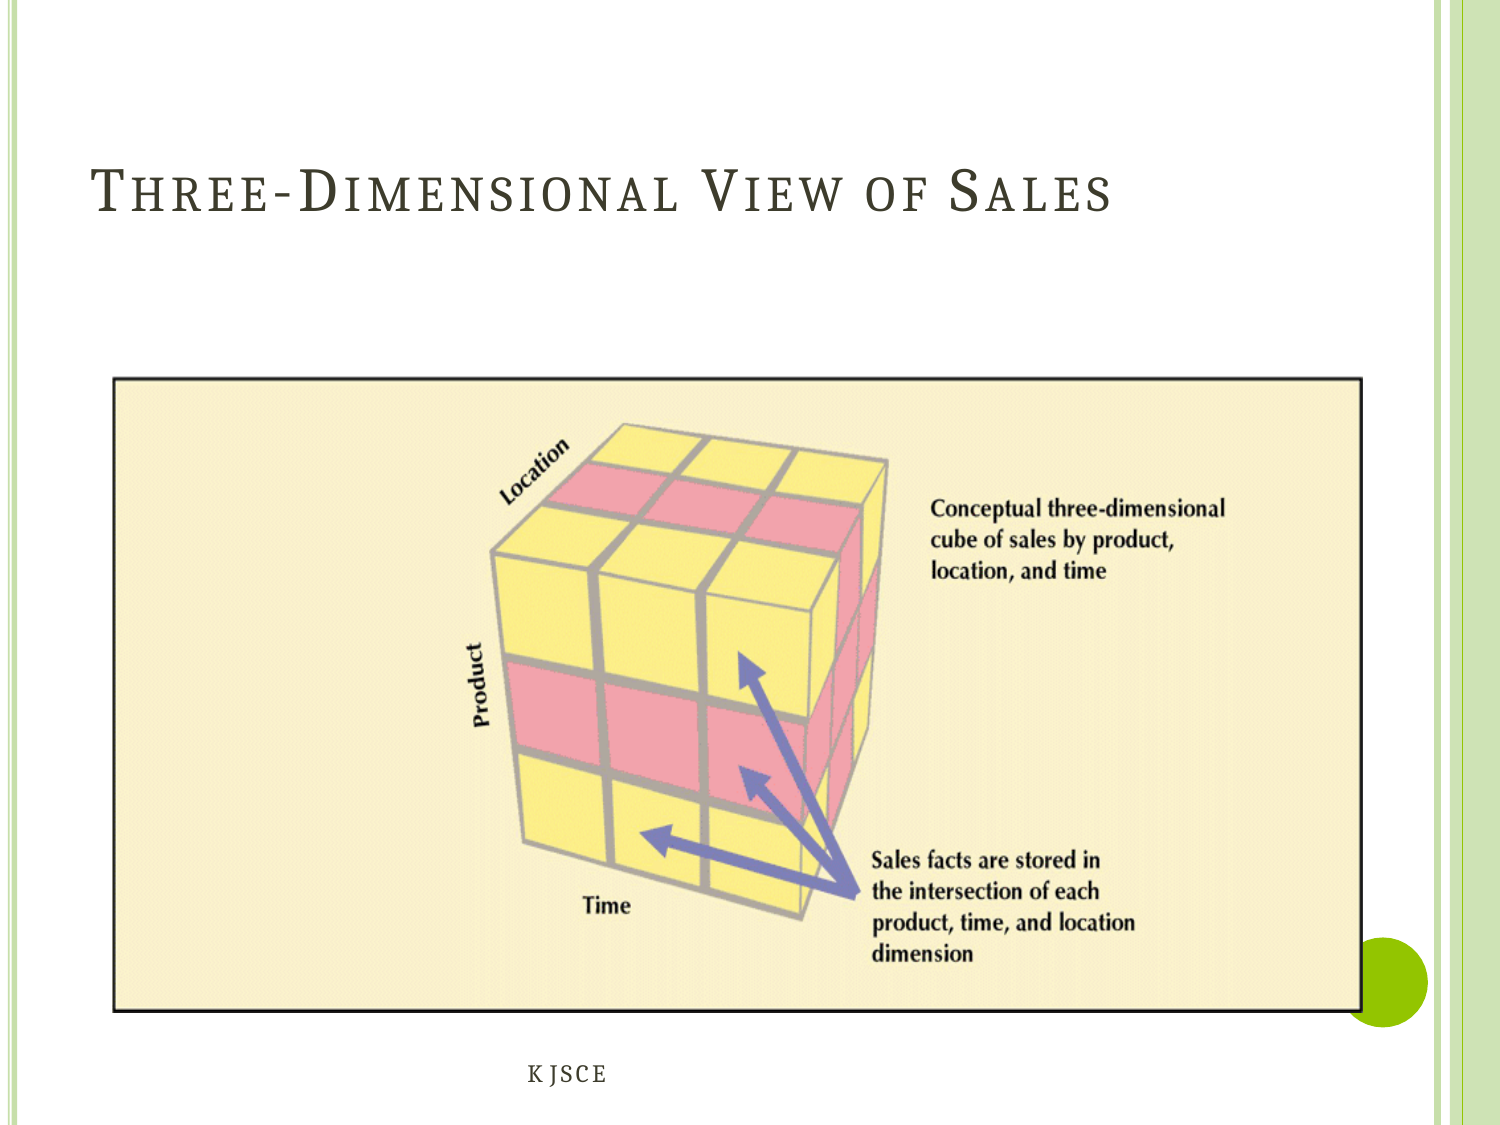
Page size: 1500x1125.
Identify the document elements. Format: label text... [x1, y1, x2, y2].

text_box [11, 0, 18, 1125]
footer KJSCE [525, 1055, 616, 1125]
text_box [1337, 0, 1441, 1125]
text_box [1449, 0, 1500, 1125]
picture [112, 368, 1363, 1013]
title THREE-DIMENSIONAL VIEW OF SALES [87, 147, 1150, 337]
